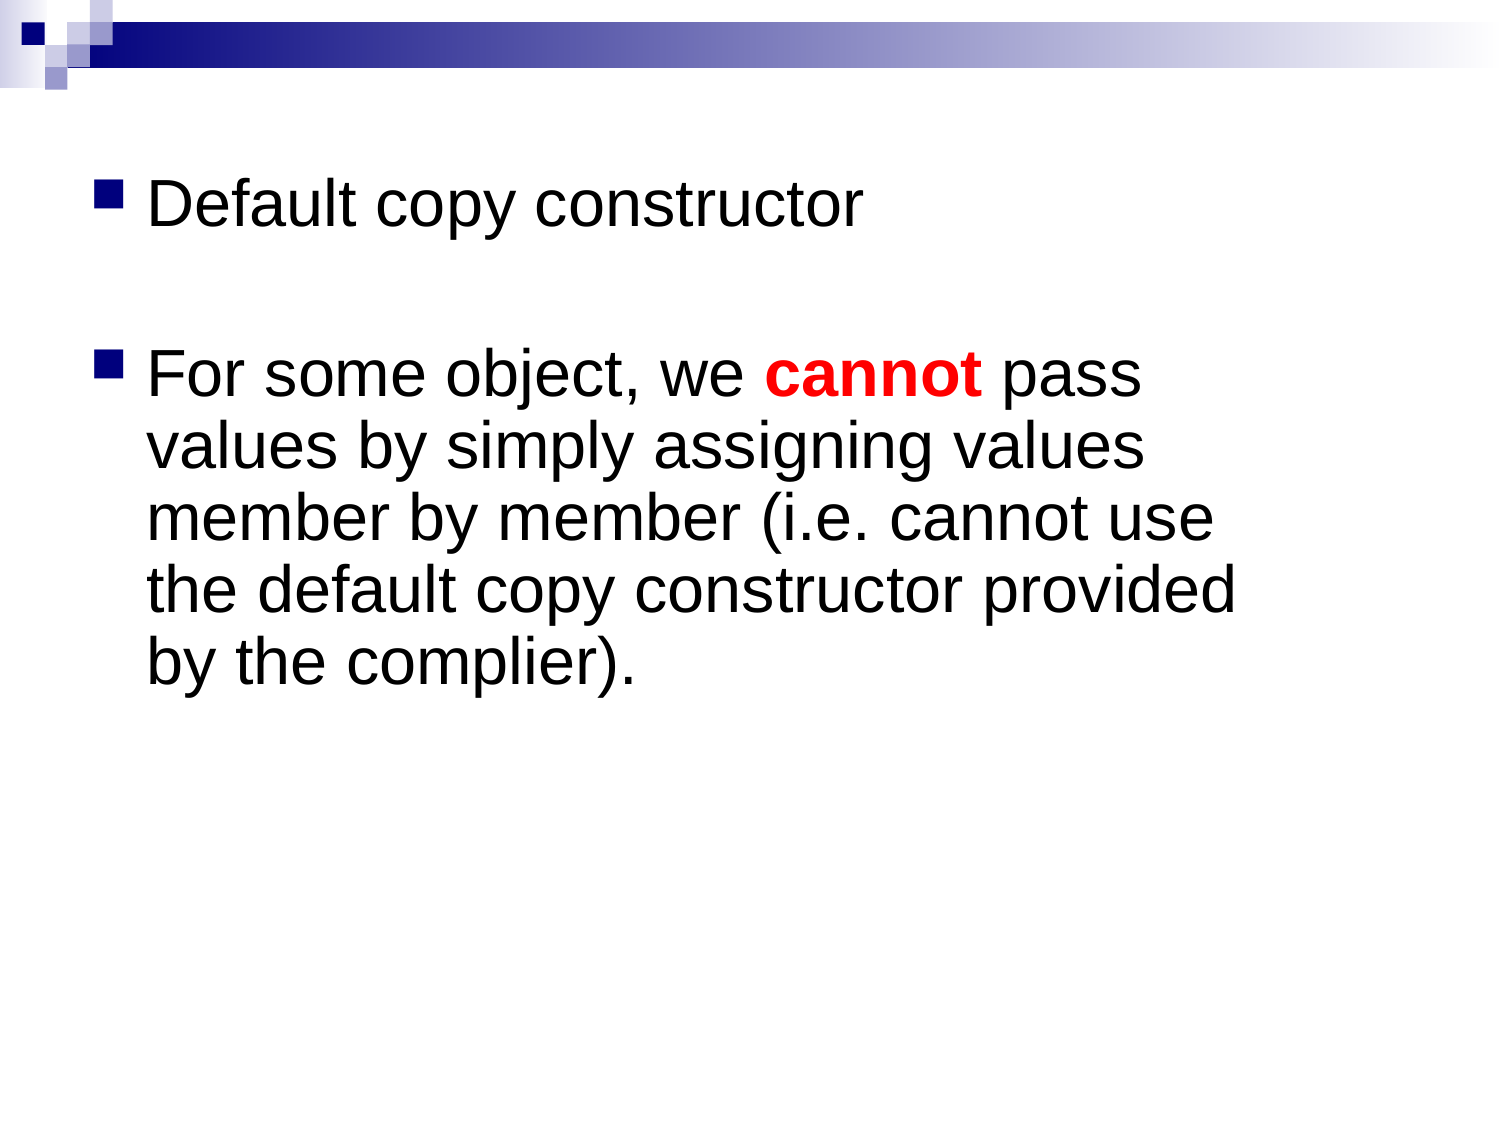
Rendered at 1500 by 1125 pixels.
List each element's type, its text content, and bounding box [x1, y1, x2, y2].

list Default copy constructor For some object, we cannot pass values by simply assigning values member by member (i.e. cannot use the default copy constructor provided by the complier). [74, 160, 1314, 963]
